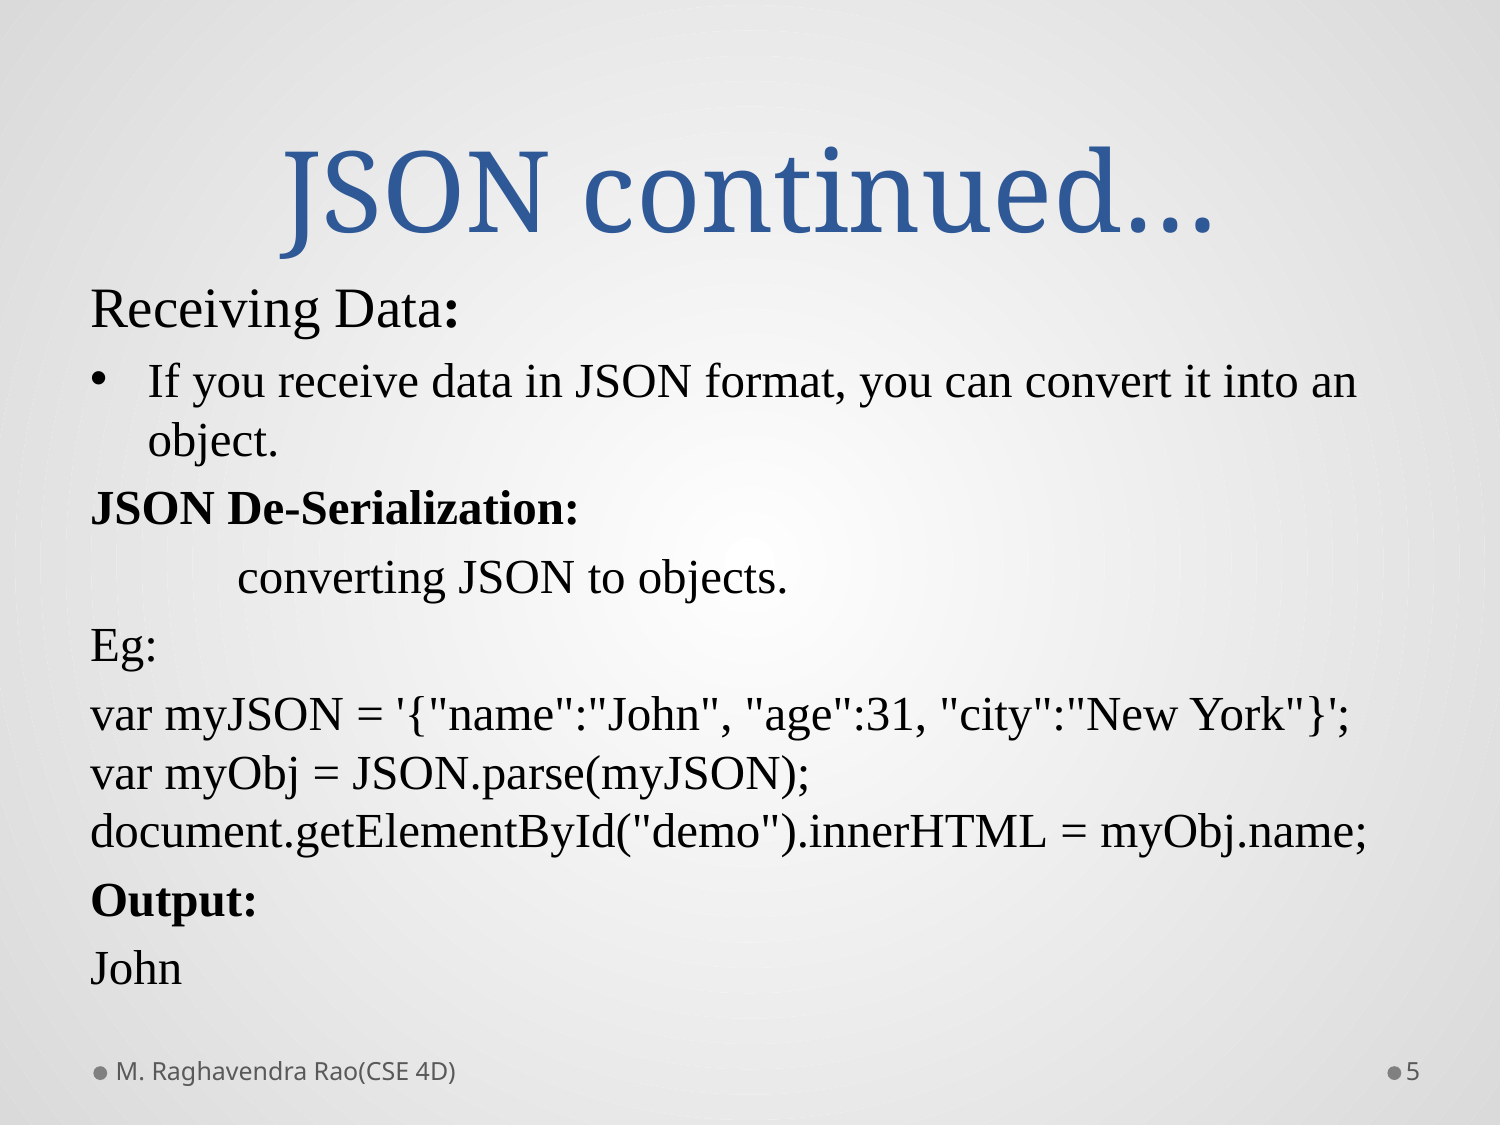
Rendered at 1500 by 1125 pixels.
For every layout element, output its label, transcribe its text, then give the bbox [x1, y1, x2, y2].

title JSON continued… [75, 0, 1425, 262]
slide_number 5 [1401, 1042, 1494, 1103]
list Receiving Data: If you receive data in JSON format, you can convert it into an object. JSON De-Serialization: converting JSON to objects. Eg: var myJSON = '{"name":"John", "age":31, "city":"New York"}'; var myObj = JSON.parse(myJSON); document.getElementById("demo").innerHTML = myObj.name; Output: John [75, 262, 1425, 1005]
footer M. Raghavendra Rao(CSE 4D) [108, 1042, 576, 1103]
